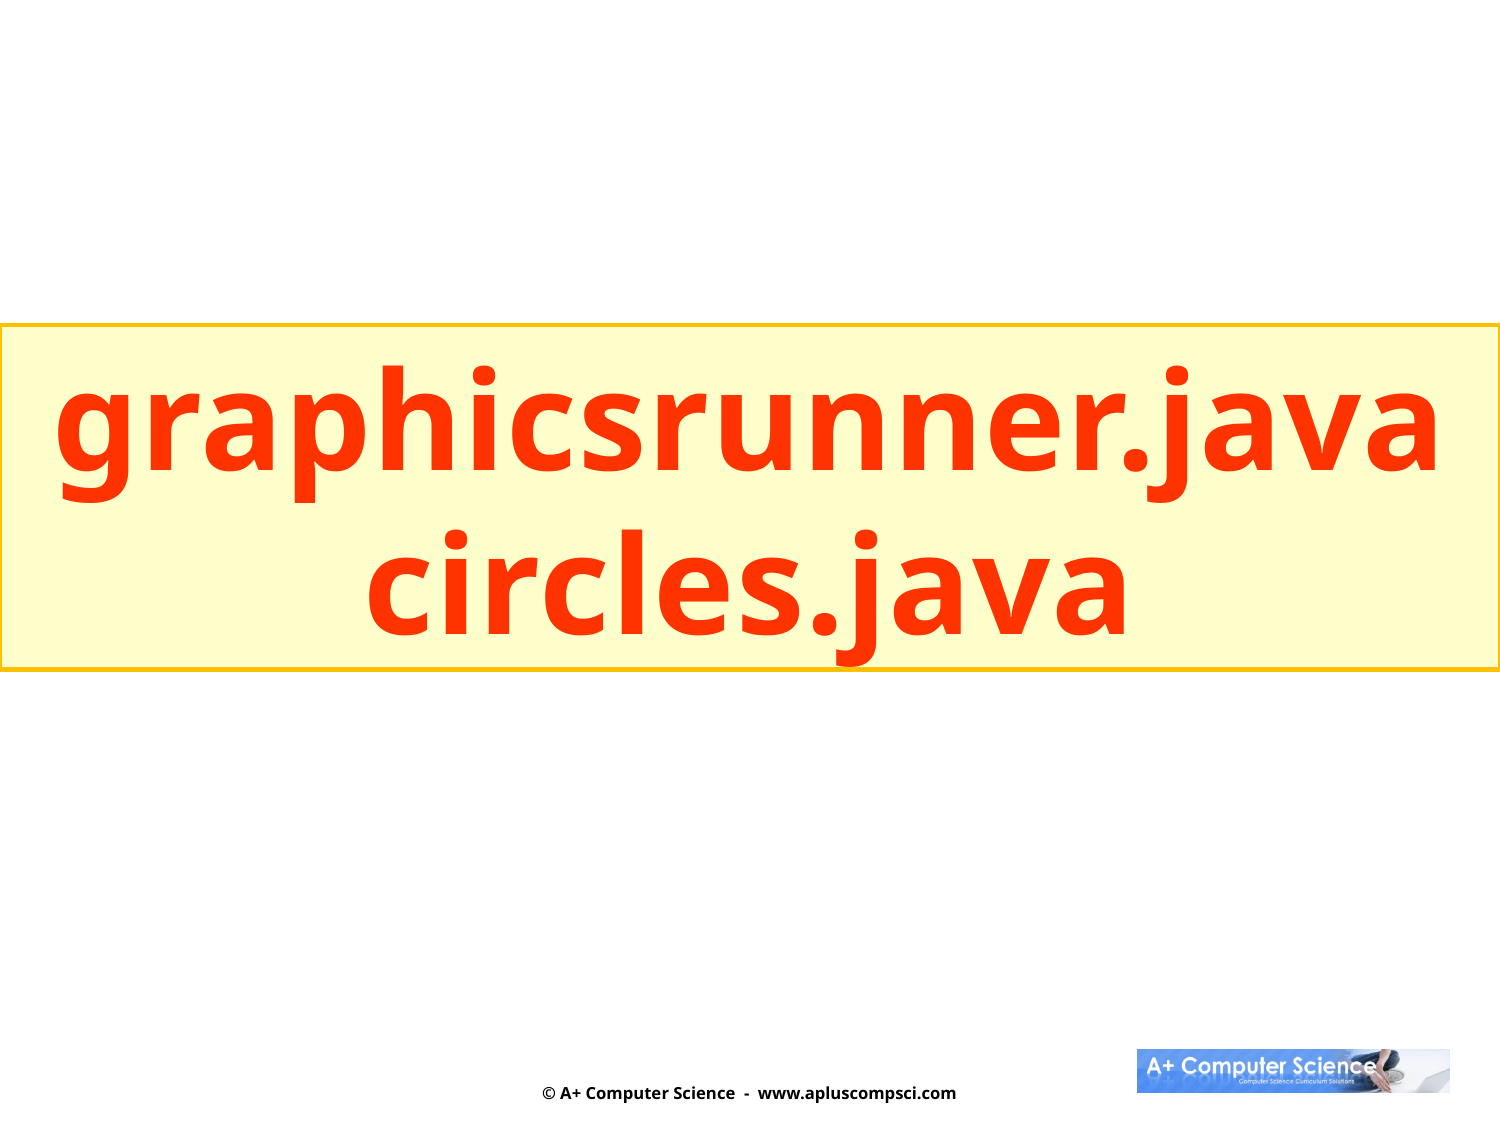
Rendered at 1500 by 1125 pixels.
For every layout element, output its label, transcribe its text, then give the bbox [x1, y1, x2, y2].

picture [1137, 1049, 1450, 1093]
footer © A+ Computer Science - www.apluscompsci.com [512, 1024, 988, 1101]
text_box graphicsrunner.java circles.java [0, 324, 1500, 670]
